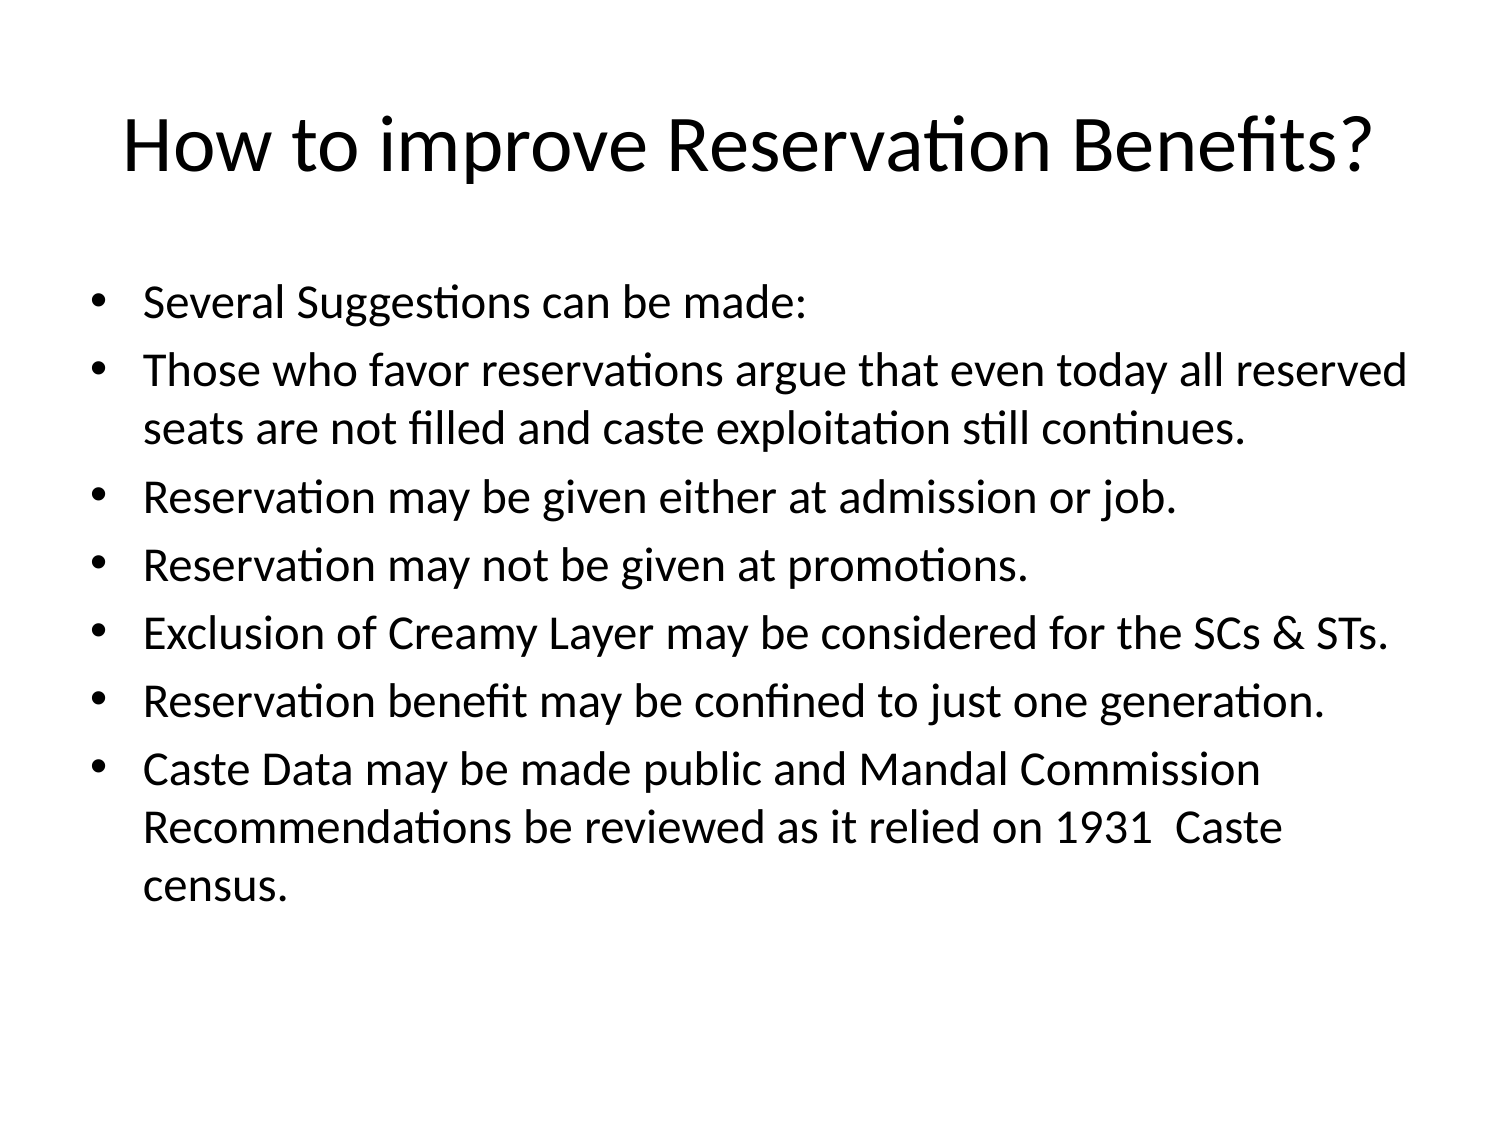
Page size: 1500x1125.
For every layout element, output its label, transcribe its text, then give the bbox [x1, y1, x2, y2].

list Several Suggestions can be made: Those who favor reservations argue that even today all reserved seats are not filled and caste exploitation still continues. Reservation may be given either at admission or job. Reservation may not be given at promotions. Exclusion of Creamy Layer may be considered for the SCs & STs. Reservation benefit may be confined to just one generation. Caste Data may be made public and Mandal Commission Recommendations be reviewed as it relied on 1931 Caste census. [75, 262, 1425, 1005]
title How to improve Reservation Benefits? [75, 45, 1425, 233]
